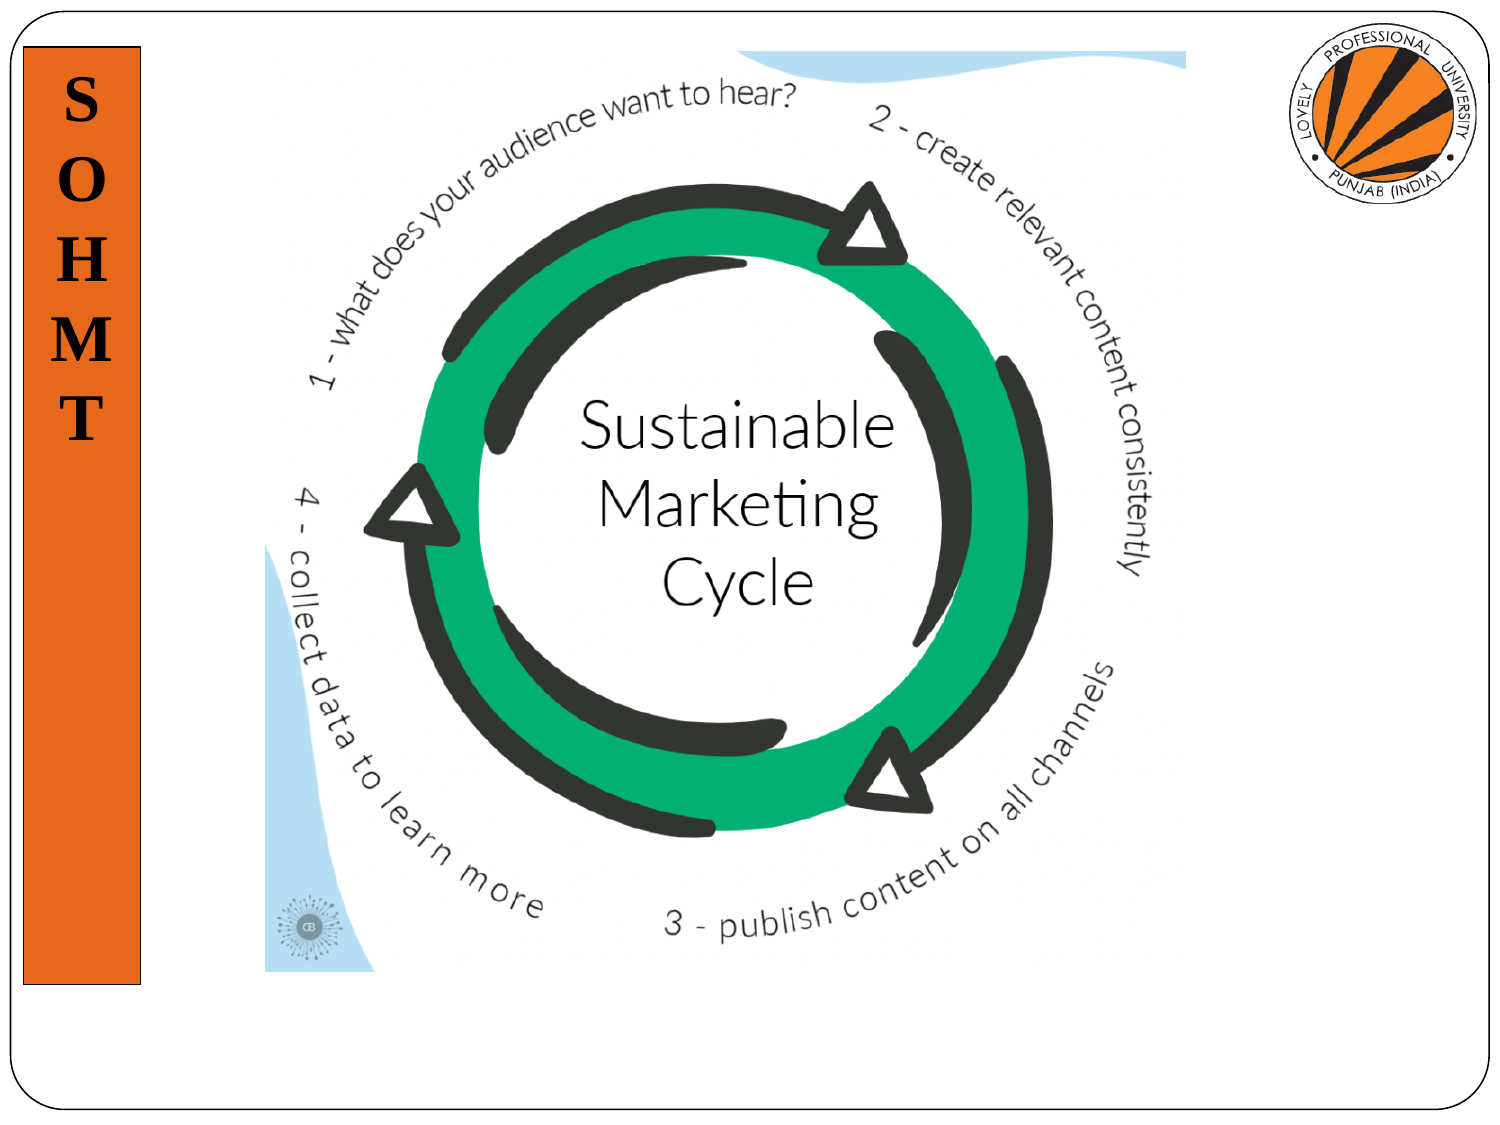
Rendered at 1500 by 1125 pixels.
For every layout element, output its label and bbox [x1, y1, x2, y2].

picture [1289, 23, 1477, 204]
picture [265, 50, 1187, 972]
